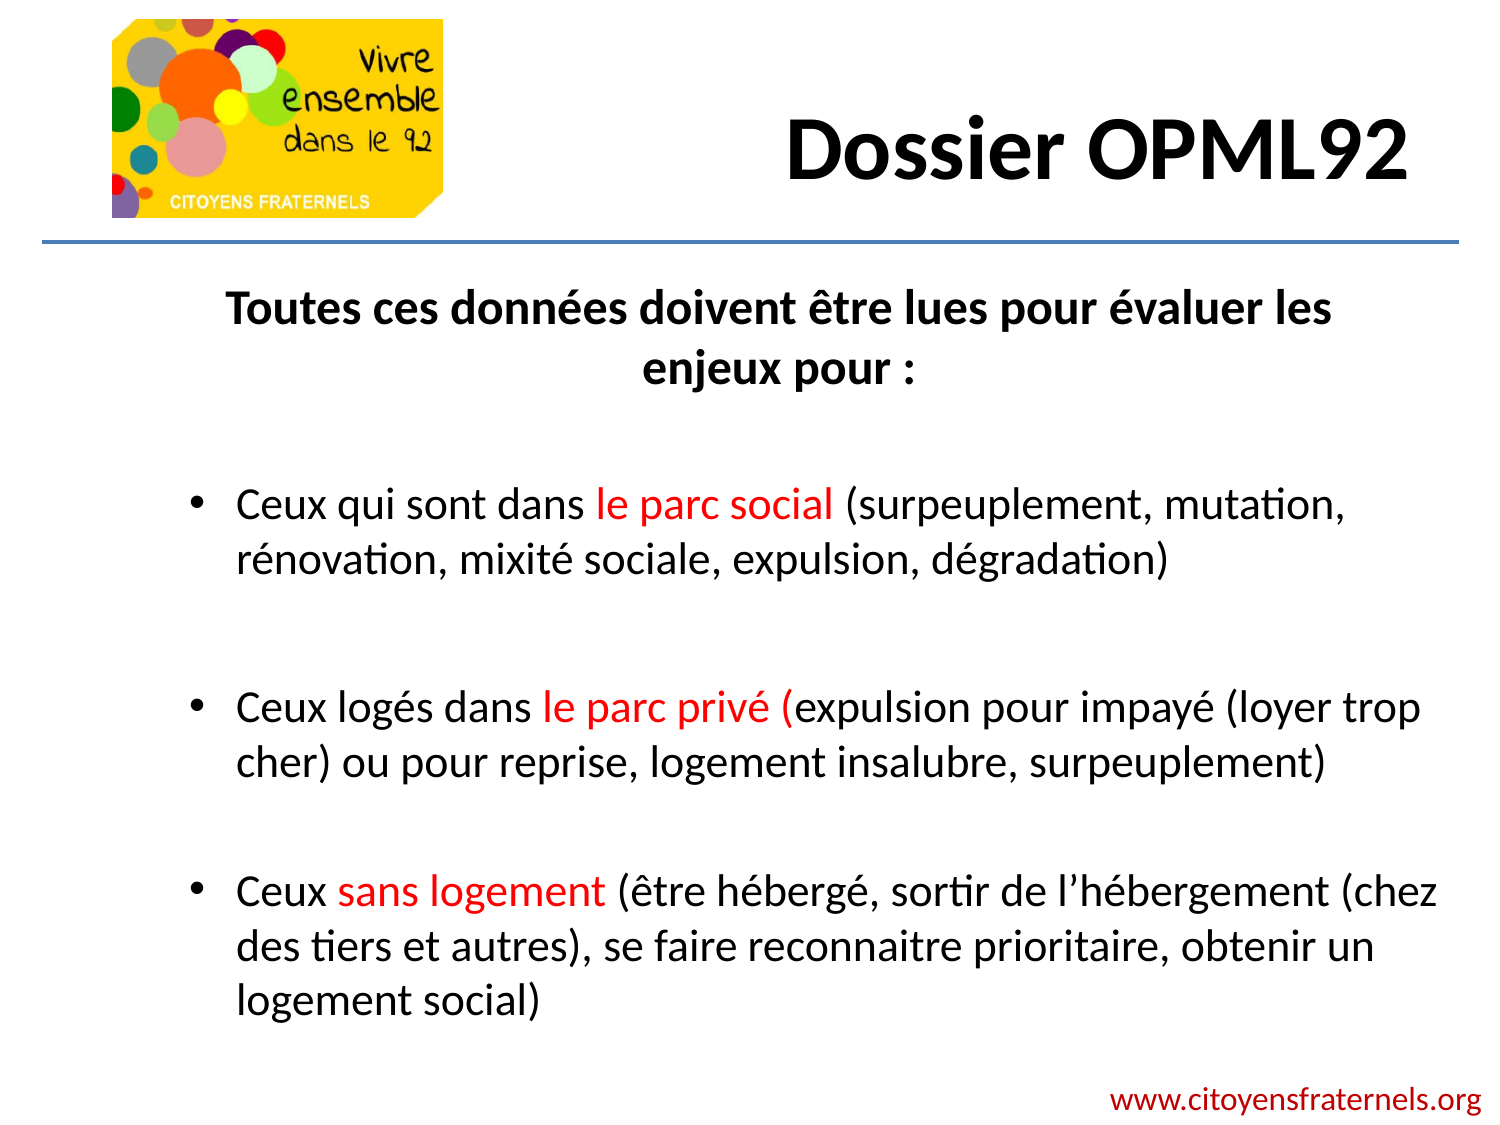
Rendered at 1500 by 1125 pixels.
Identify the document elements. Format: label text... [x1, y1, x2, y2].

list Toutes ces données doivent être lues pour évaluer les enjeux pour : Ceux qui sont dans le parc social (surpeuplement, mutation, rénovation, mixité sociale, expulsion, dégradation) Ceux logés dans le parc privé (expulsion pour impayé (loyer trop cher) ou pour reprise, logement insalubre, surpeuplement) Ceux sans logement (être hébergé, sortir de l’hébergement (chez des tiers et autres), se faire reconnaitre prioritaire, obtenir un logement social) [99, 267, 1460, 1068]
text_box www.citoyensfraternels.org [1094, 1069, 1498, 1125]
picture [111, 19, 444, 218]
title Dossier OPML92 [431, 45, 1425, 240]
